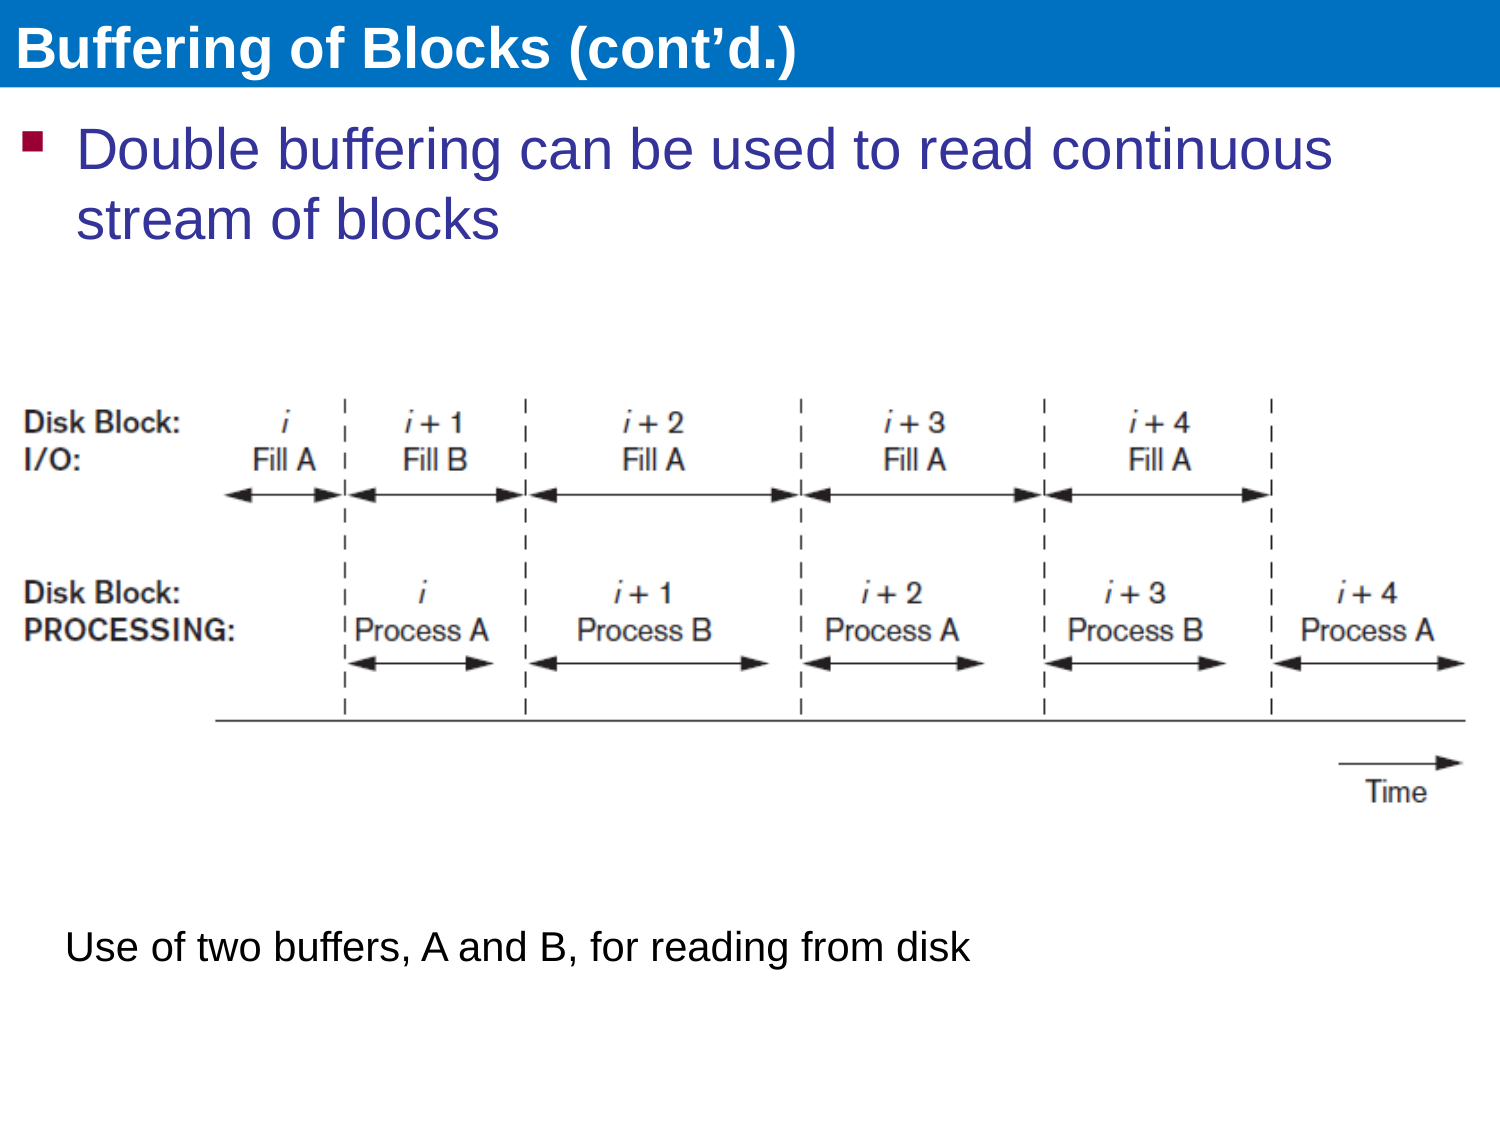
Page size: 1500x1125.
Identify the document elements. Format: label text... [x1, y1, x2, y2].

title Buffering of Blocks (cont’d.) [0, 0, 1500, 88]
text_box Use of two buffers, A and B, for reading from disk [49, 912, 1038, 978]
list Double buffering can be used to read continuous stream of blocks [4, 103, 1488, 992]
picture [10, 349, 1491, 819]
